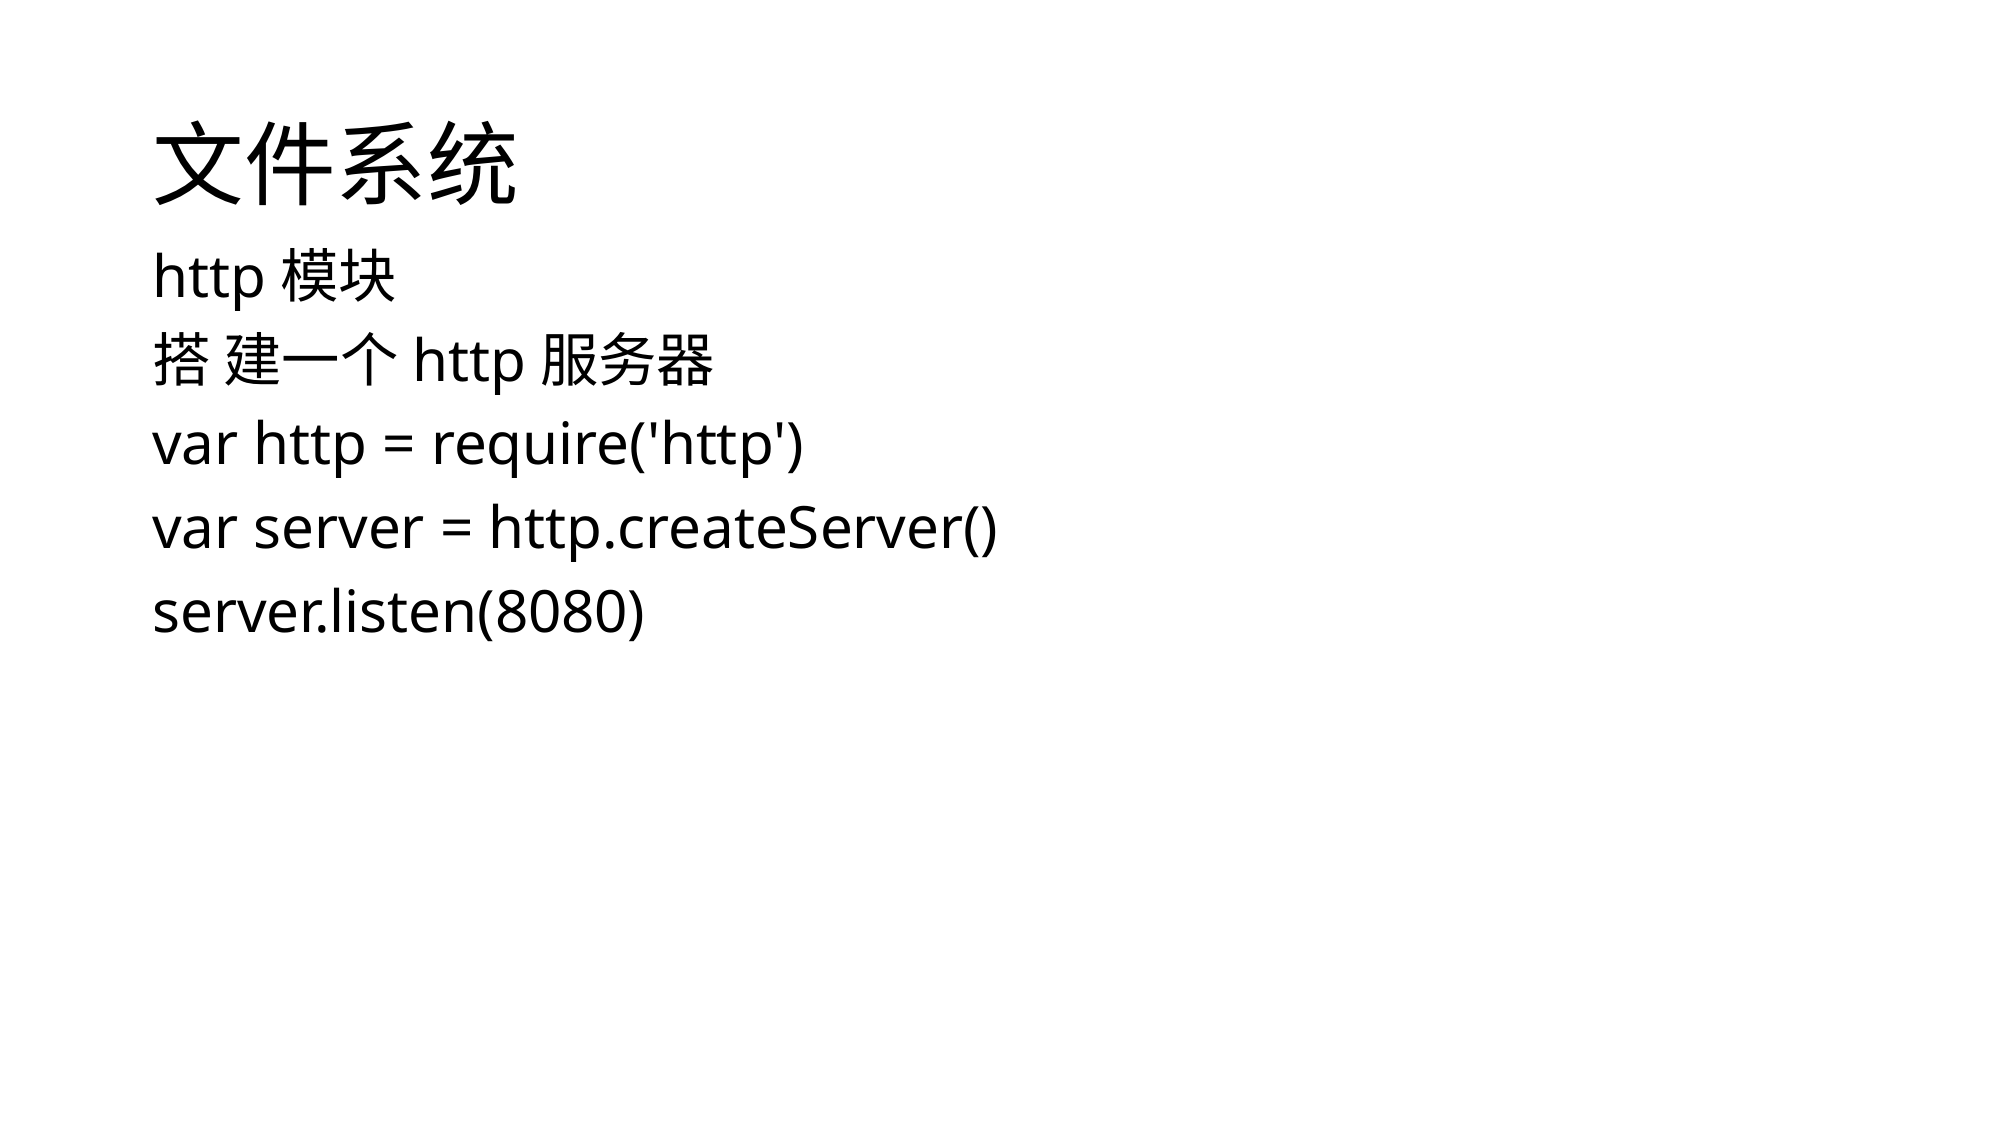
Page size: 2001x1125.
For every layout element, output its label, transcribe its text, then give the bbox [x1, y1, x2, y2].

list http模块 搭 建一个http服务器 var http = require('http') var server = http.createServer() server.listen(8080) [137, 239, 1863, 1124]
title 文件系统 [137, 59, 1863, 239]
